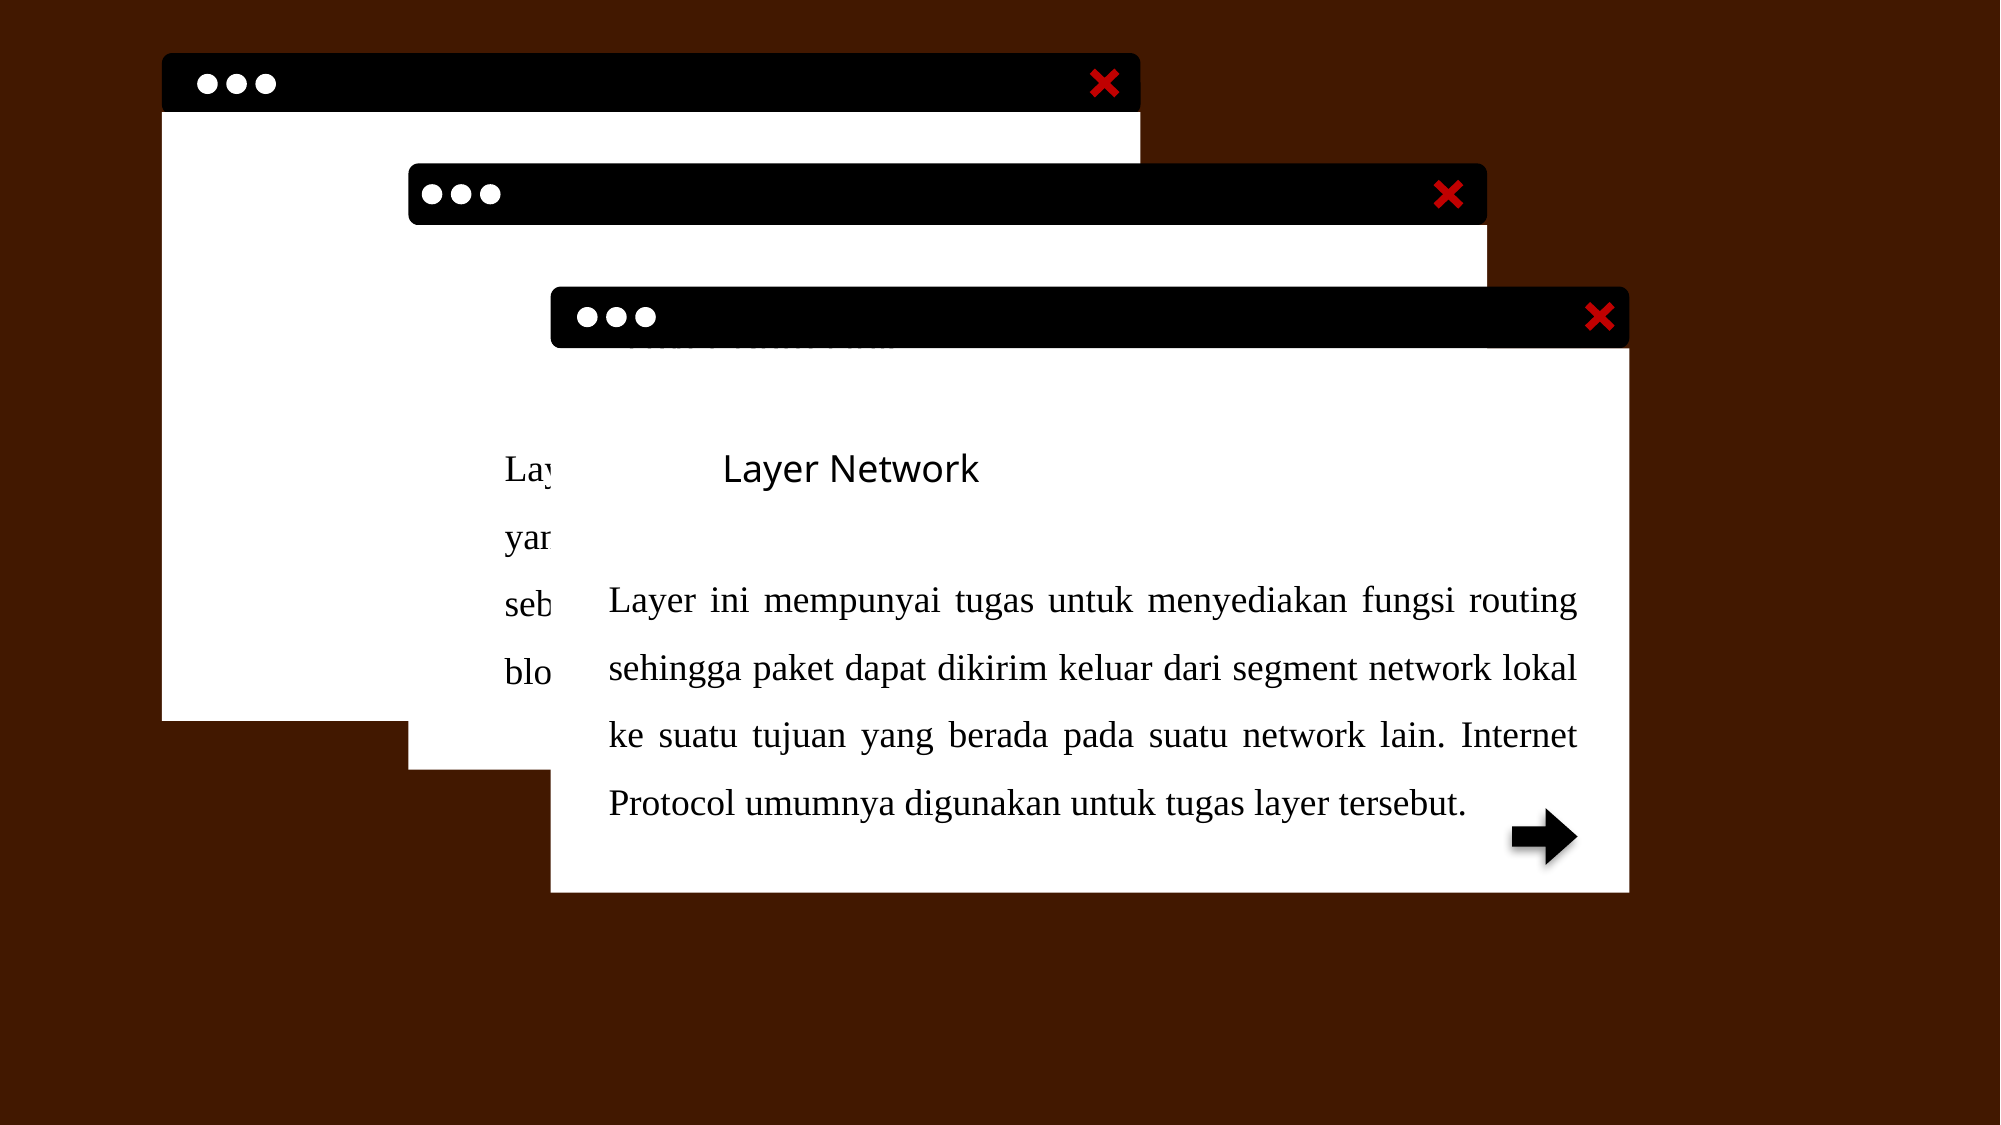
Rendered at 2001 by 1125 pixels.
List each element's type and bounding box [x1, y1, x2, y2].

text_box [550, 286, 1630, 893]
text_box [197, 73, 276, 94]
text_box [161, 52, 1141, 721]
text_box [408, 163, 1490, 770]
text_box [421, 184, 501, 205]
text_box [576, 306, 656, 328]
